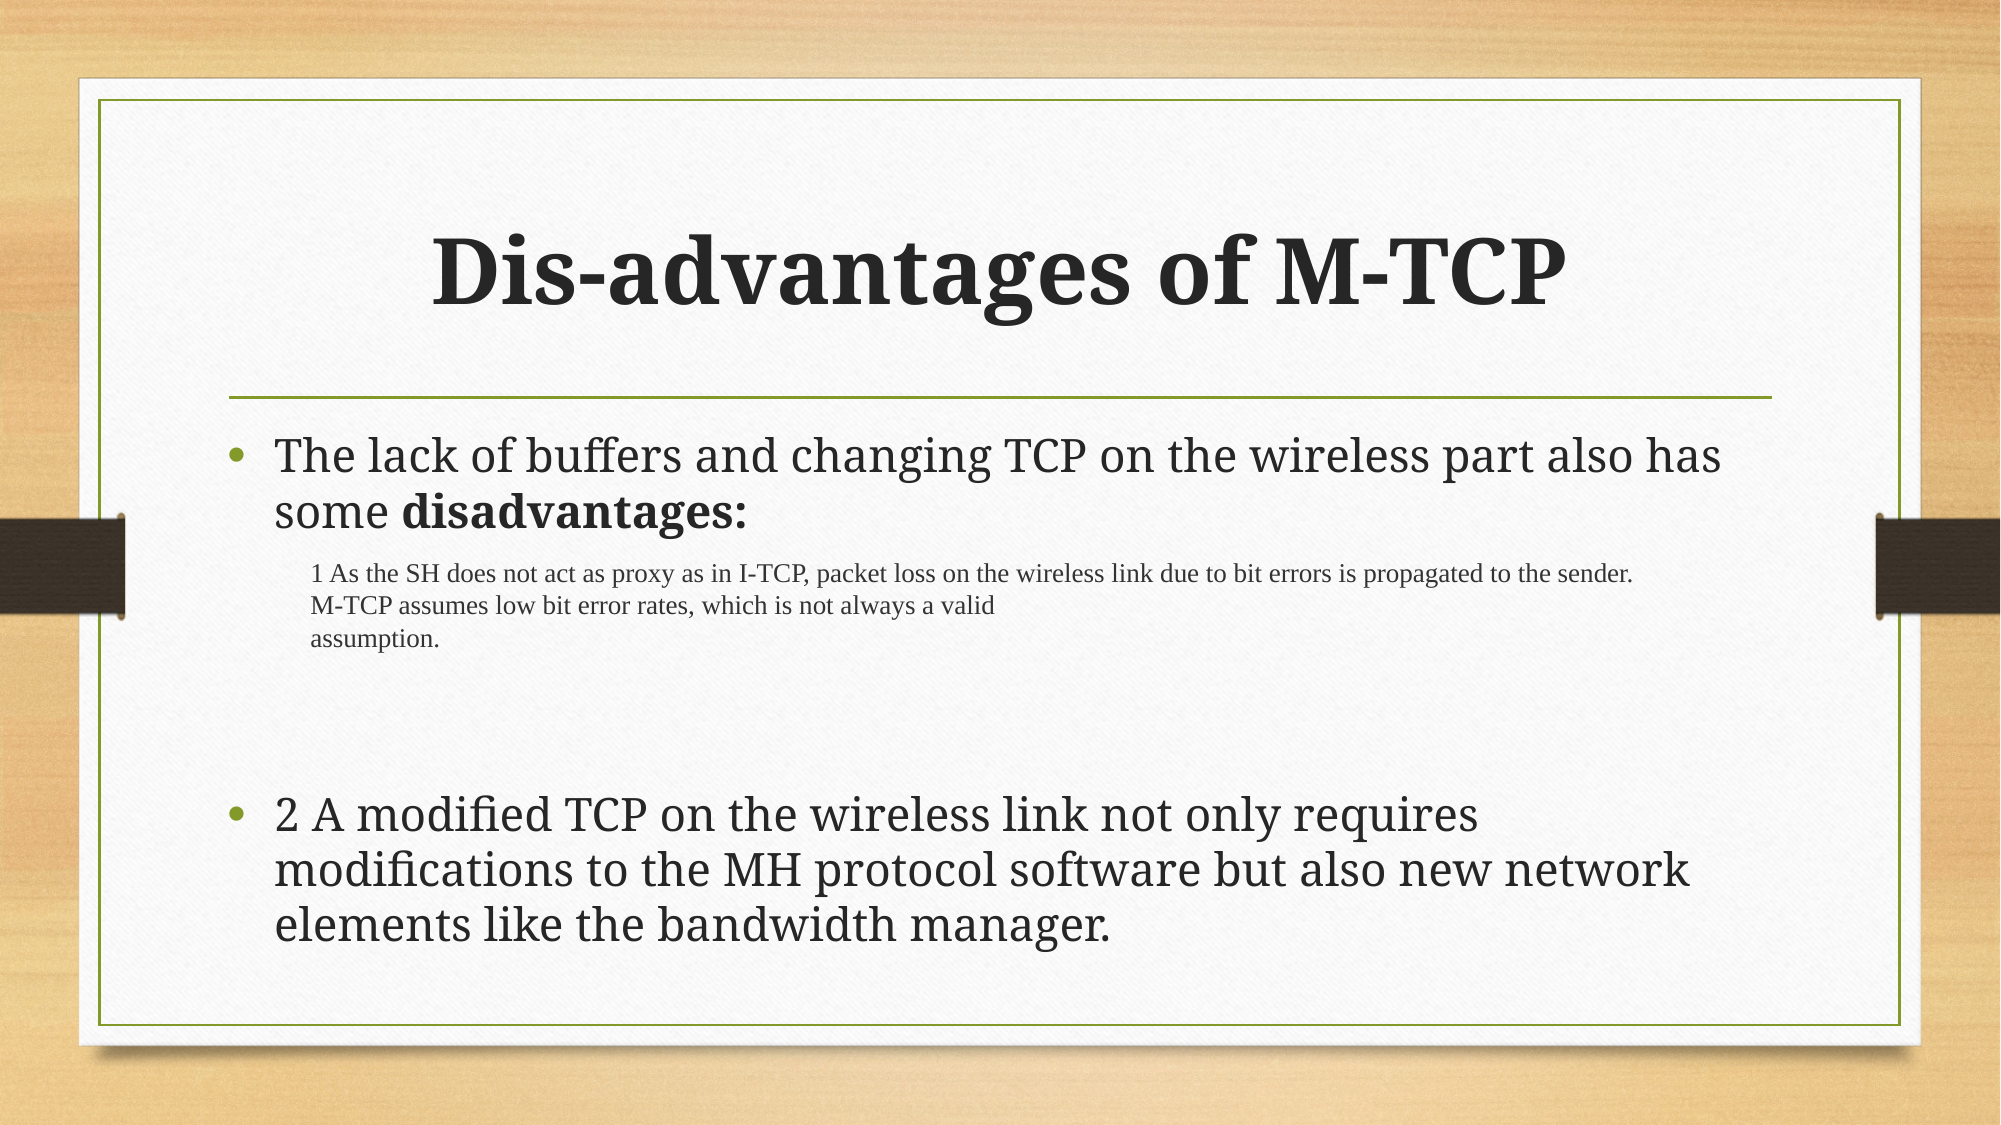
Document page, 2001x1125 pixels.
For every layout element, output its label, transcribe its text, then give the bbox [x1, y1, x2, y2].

title Dis-advantages of M-TCP [212, 161, 1788, 375]
picture [0, 0, 2001, 1125]
list The lack of buffers and changing TCP on the wireless part also has some disadvantages: 2 A modified TCP on the wireless link not only requires modifications to the MH protocol software but also new network elements like the bandwidth manager. [212, 419, 1788, 964]
text_box 1 As the SH does not act as proxy as in I-TCP, packet loss on the wireless link due to bit errors is propagated to the sender. M-TCP assumes low bit error rates, which is not always a valid assumption. [295, 547, 1656, 661]
